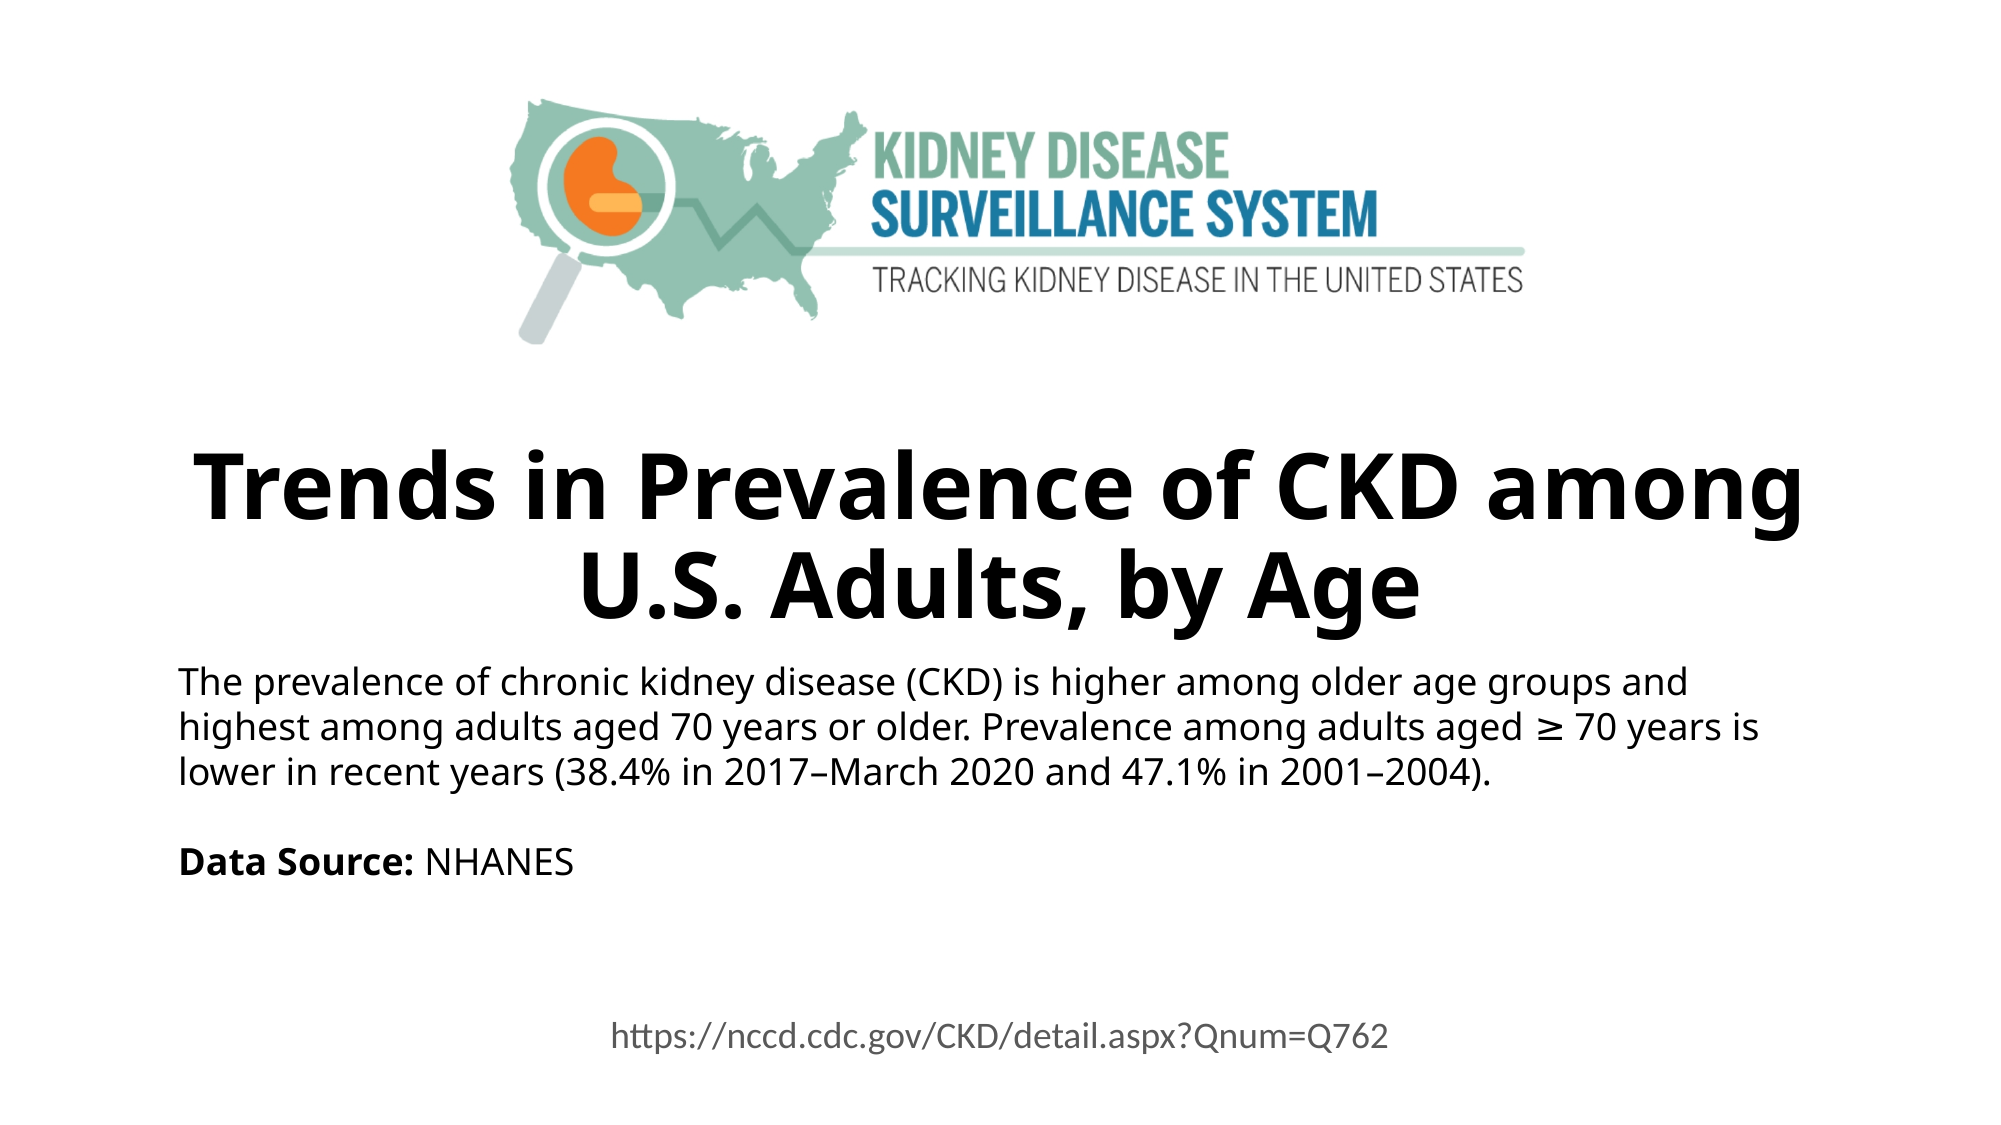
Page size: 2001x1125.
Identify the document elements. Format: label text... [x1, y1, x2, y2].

title Trends in Prevalence of CKD among U.S. Adults, by Age [147, 365, 1853, 760]
text_box https://nccd.cdc.gov/CKD/detail.aspx?Qnum=Q762 [588, 1003, 1412, 1064]
text_box The prevalence of chronic kidney disease (CKD) is higher among older age groups and highest among adults aged 70 years or older. Prevalence among adults aged ≥ 70 years is lower in recent years (38.4% in 2017–March 2020 and 47.1% in 2001–2004). Data Source: NHANES [163, 650, 1837, 936]
picture [459, 60, 1541, 394]
